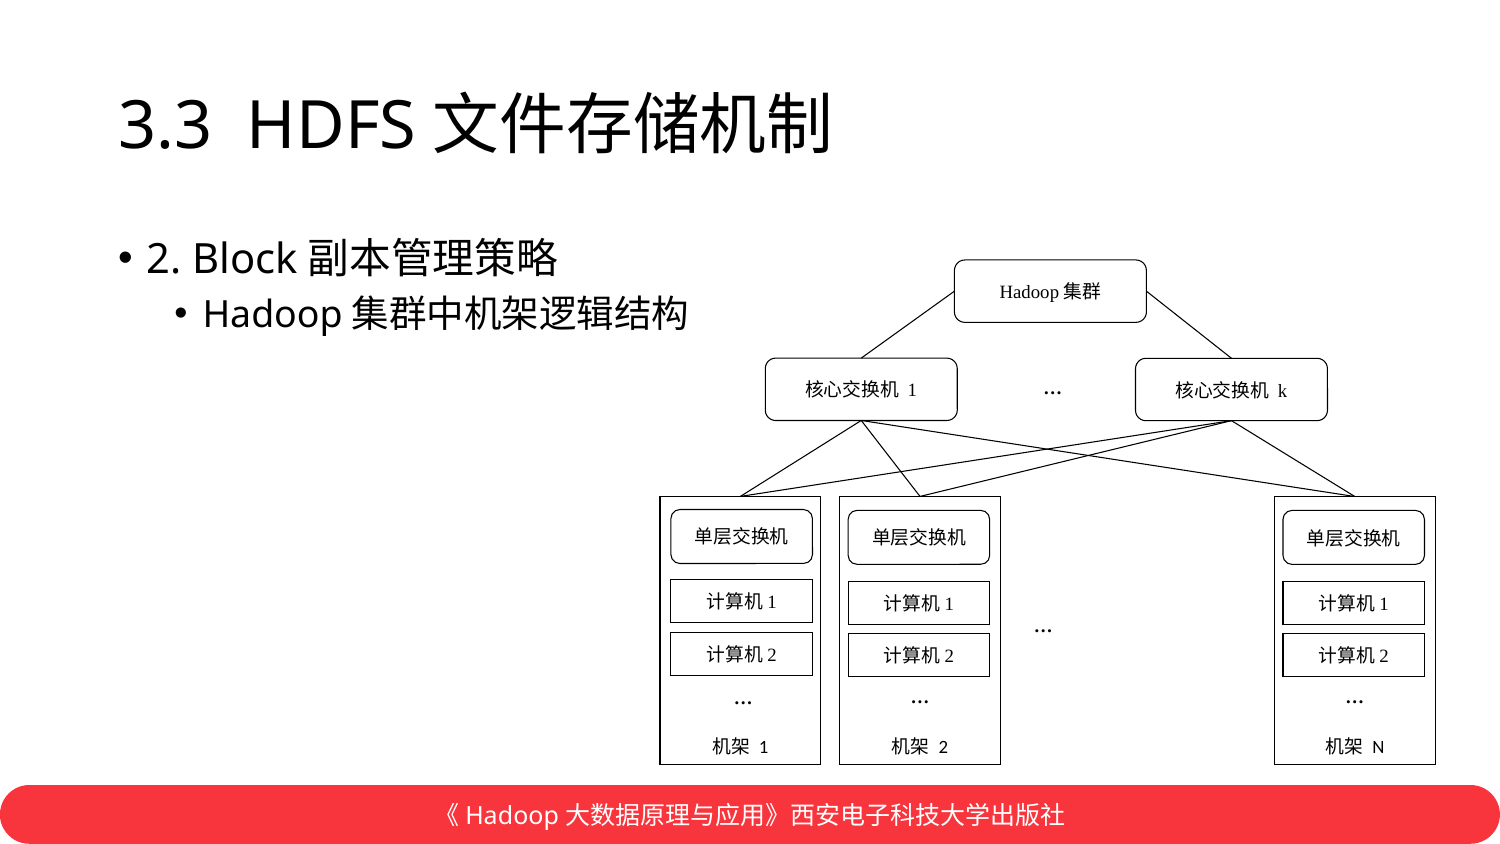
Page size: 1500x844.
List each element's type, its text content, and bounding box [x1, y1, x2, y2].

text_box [619, 248, 1485, 777]
title 3.3 HDFS文件存储机制 [103, 44, 1397, 208]
list 2. Block副本管理策略 Hadoop集群中机架逻辑结构 [103, 224, 1397, 760]
